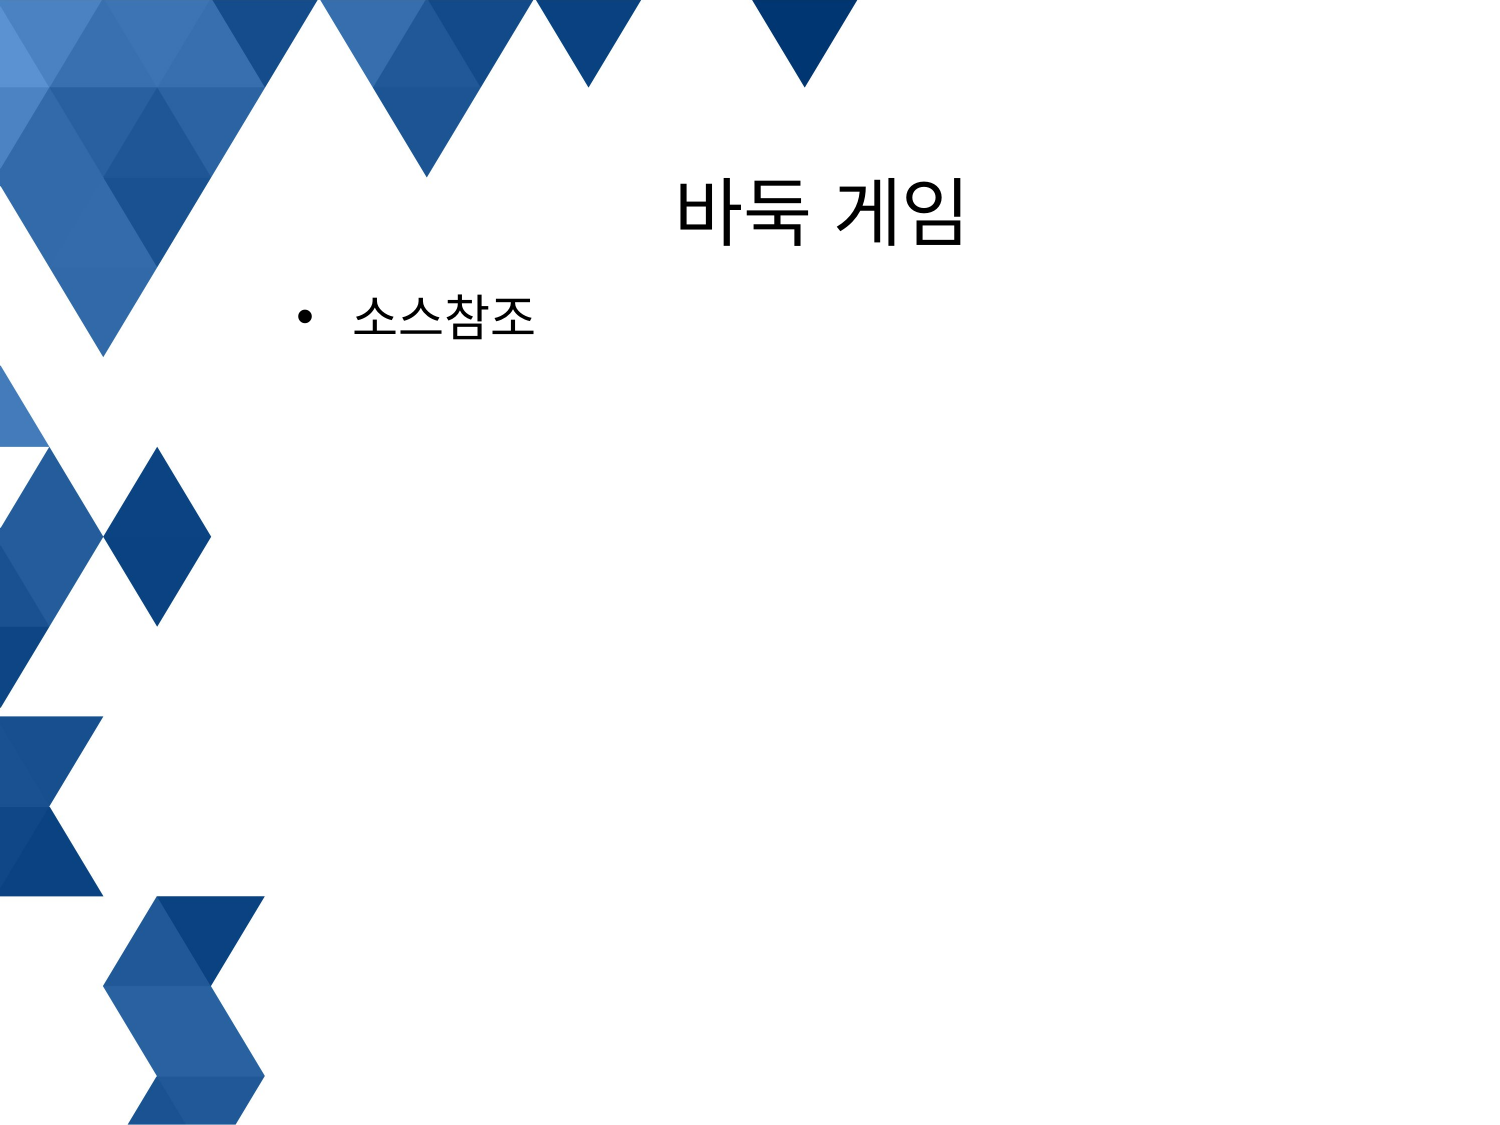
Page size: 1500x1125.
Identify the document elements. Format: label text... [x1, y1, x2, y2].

picture [0, 0, 1500, 1125]
title 바둑 게임 [281, 140, 1365, 282]
list 소스참조 [281, 282, 1365, 988]
